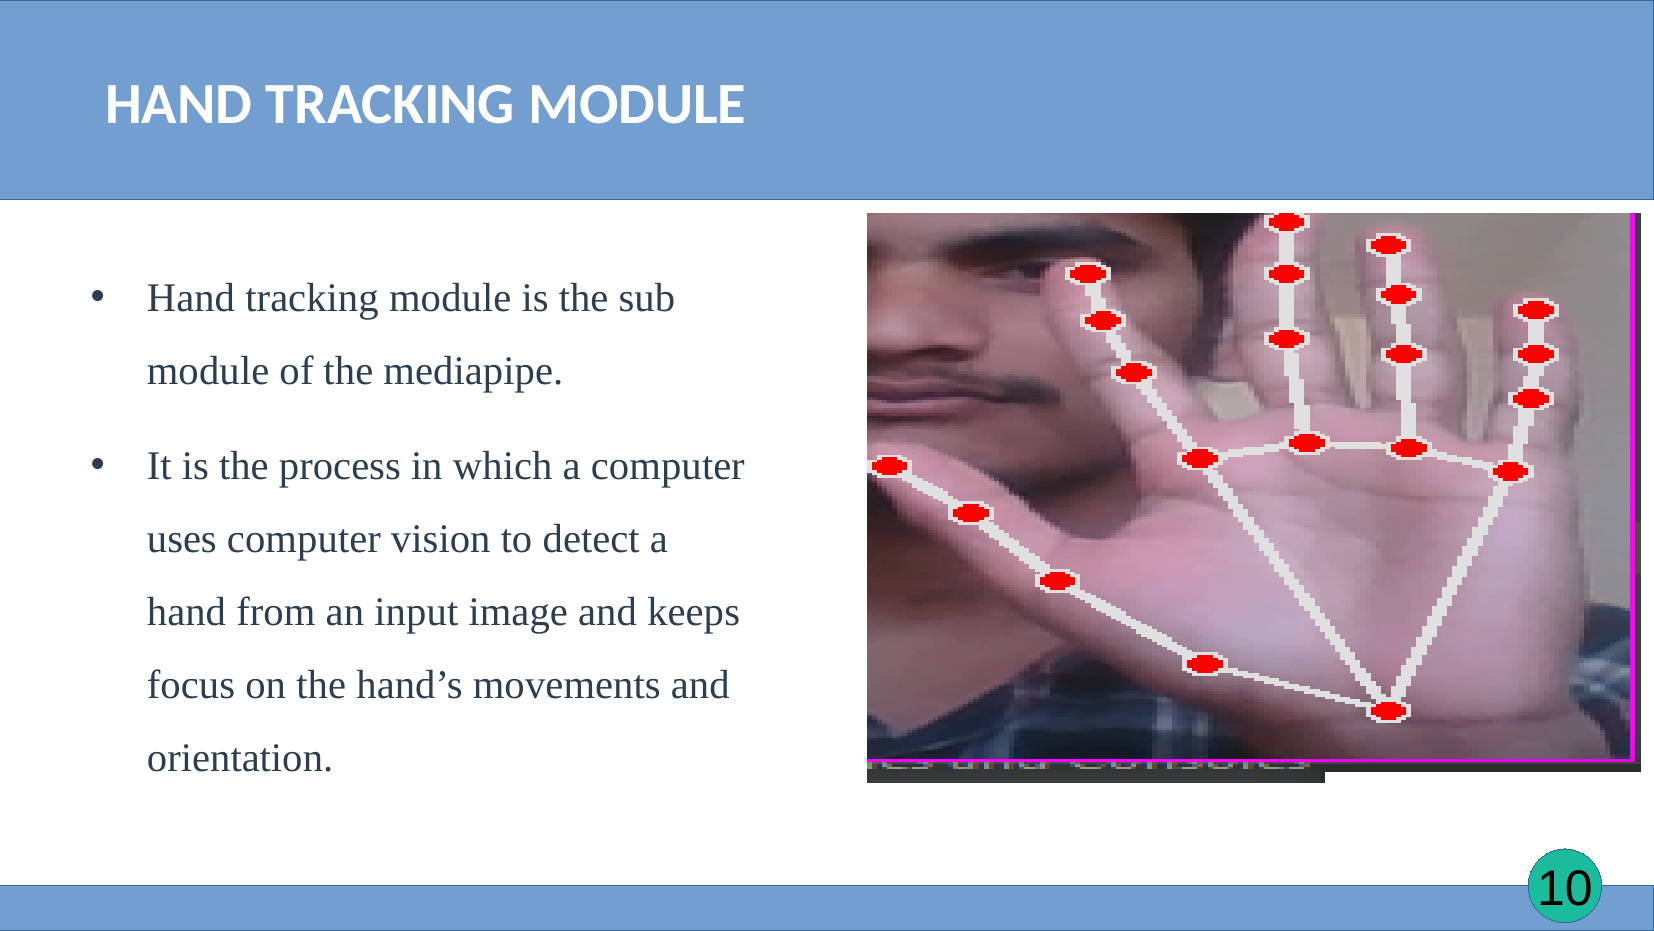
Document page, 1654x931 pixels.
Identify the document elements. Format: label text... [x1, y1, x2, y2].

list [867, 213, 1641, 783]
list Hand tracking module is the sub module of the mediapipe. It is the process in which a computer uses computer vision to detect a hand from an input image and keeps focus on the hand’s movements and orientation. [90, 246, 756, 797]
text_box HAND TRACKING MODULE [90, 57, 1564, 143]
